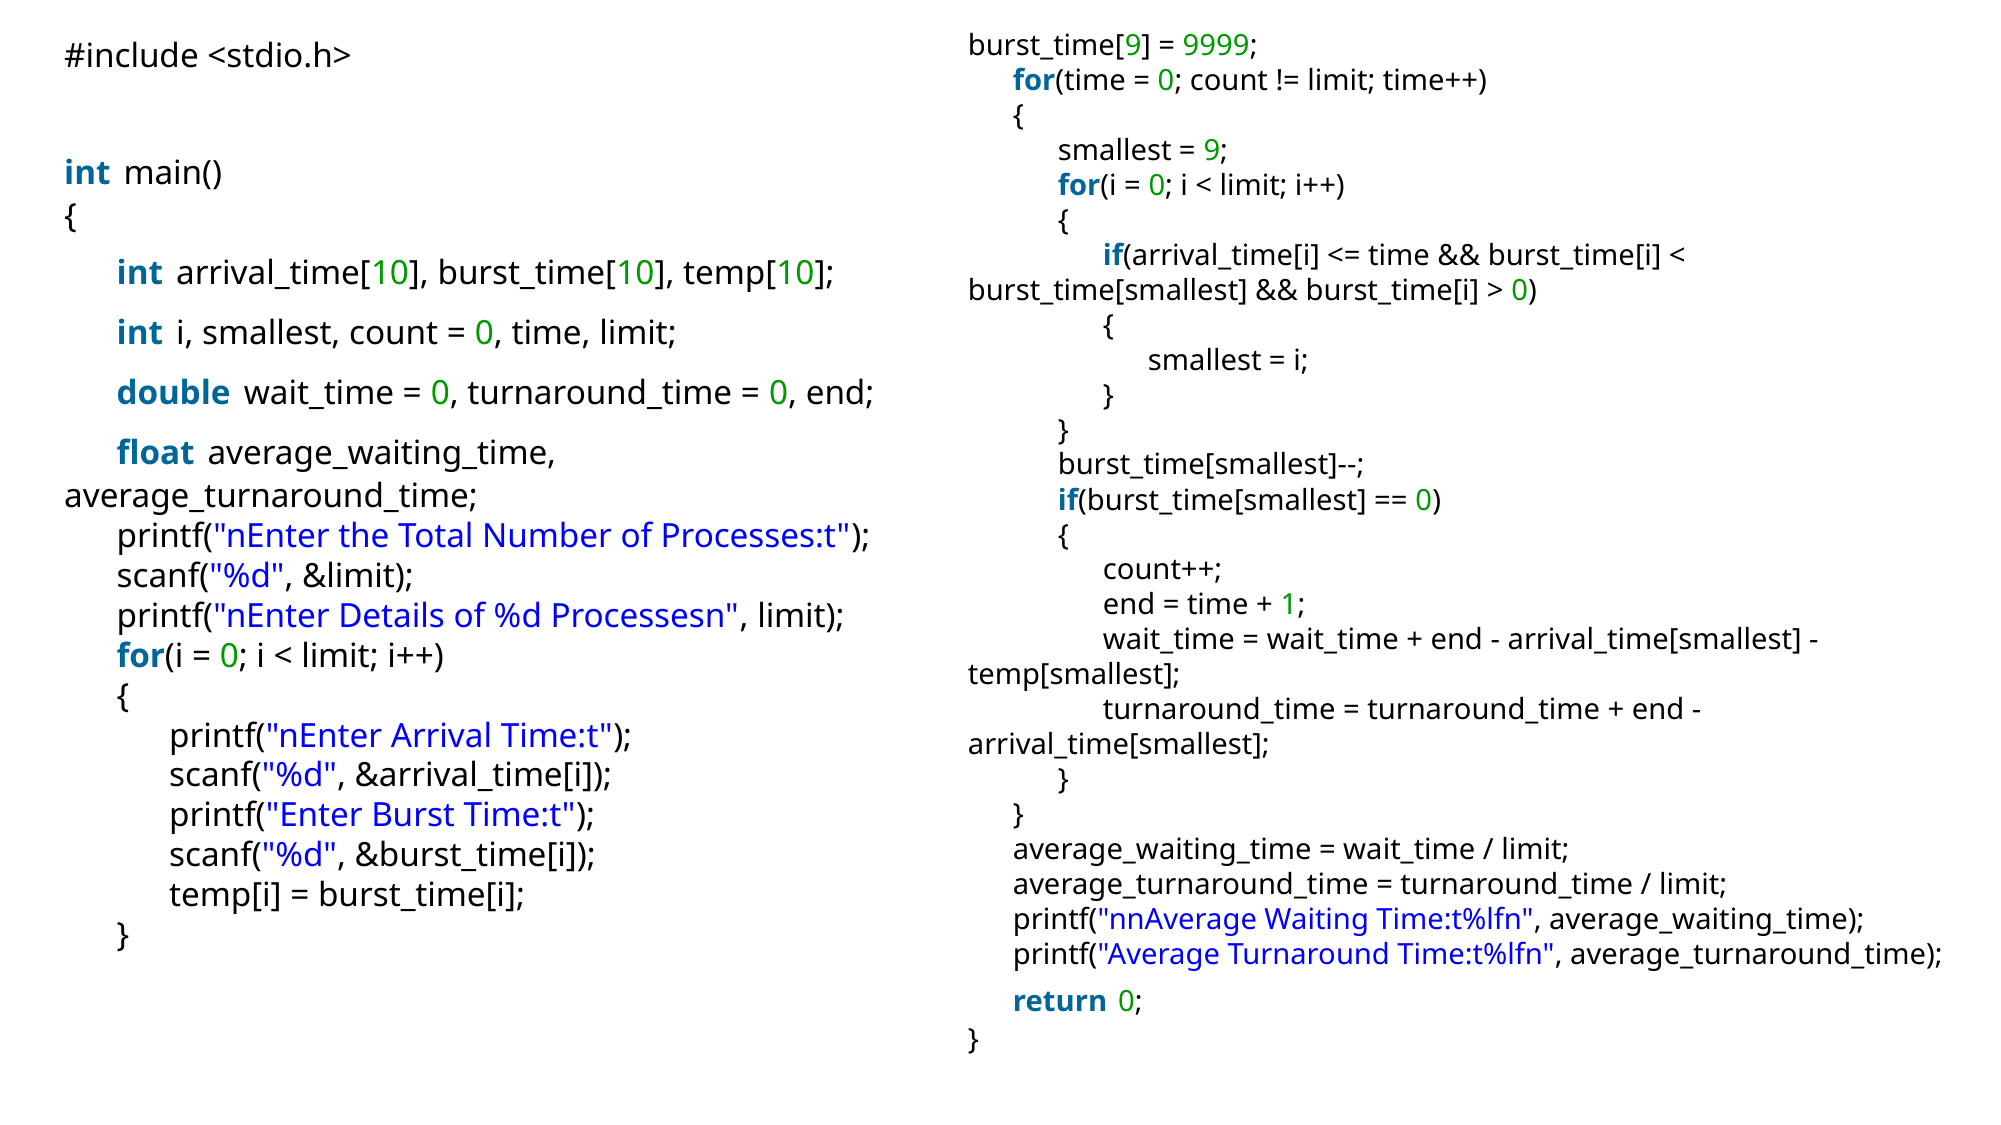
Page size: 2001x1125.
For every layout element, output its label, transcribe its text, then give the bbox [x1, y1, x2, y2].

text_box #include <stdio.h> int main() { int arrival_time[10], burst_time[10], temp[10]; int i, smallest, count = 0, time, limit; double wait_time = 0, turnaround_time = 0, end; float average_waiting_time, average_turnaround_time; printf("nEnter the Total Number of Processes:t"); scanf("%d", &limit); printf("nEnter Details of %d Processesn", limit); for(i = 0; i < limit; i++) { printf("nEnter Arrival Time:t"); scanf("%d", &arrival_time[i]); printf("Enter Burst Time:t"); scanf("%d", &burst_time[i]); temp[i] = burst_time[i]; } [64, 34, 953, 994]
text_box burst_time[9] = 9999; for(time = 0; count != limit; time++) { smallest = 9; for(i = 0; i < limit; i++) { if(arrival_time[i] <= time && burst_time[i] < burst_time[smallest] && burst_time[i] > 0) { smallest = i; } } burst_time[smallest]--; if(burst_time[smallest] == 0) { count++; end = time + 1; wait_time = wait_time + end - arrival_time[smallest] - temp[smallest]; turnaround_time = turnaround_time + end - arrival_time[smallest]; } } average_waiting_time = wait_time / limit; average_turnaround_time = turnaround_time / limit; printf("nnAverage Waiting Time:t%lfn", average_waiting_time); printf("Average Turnaround Time:t%lfn", average_turnaround_time); return 0; } [953, 18, 1960, 1063]
